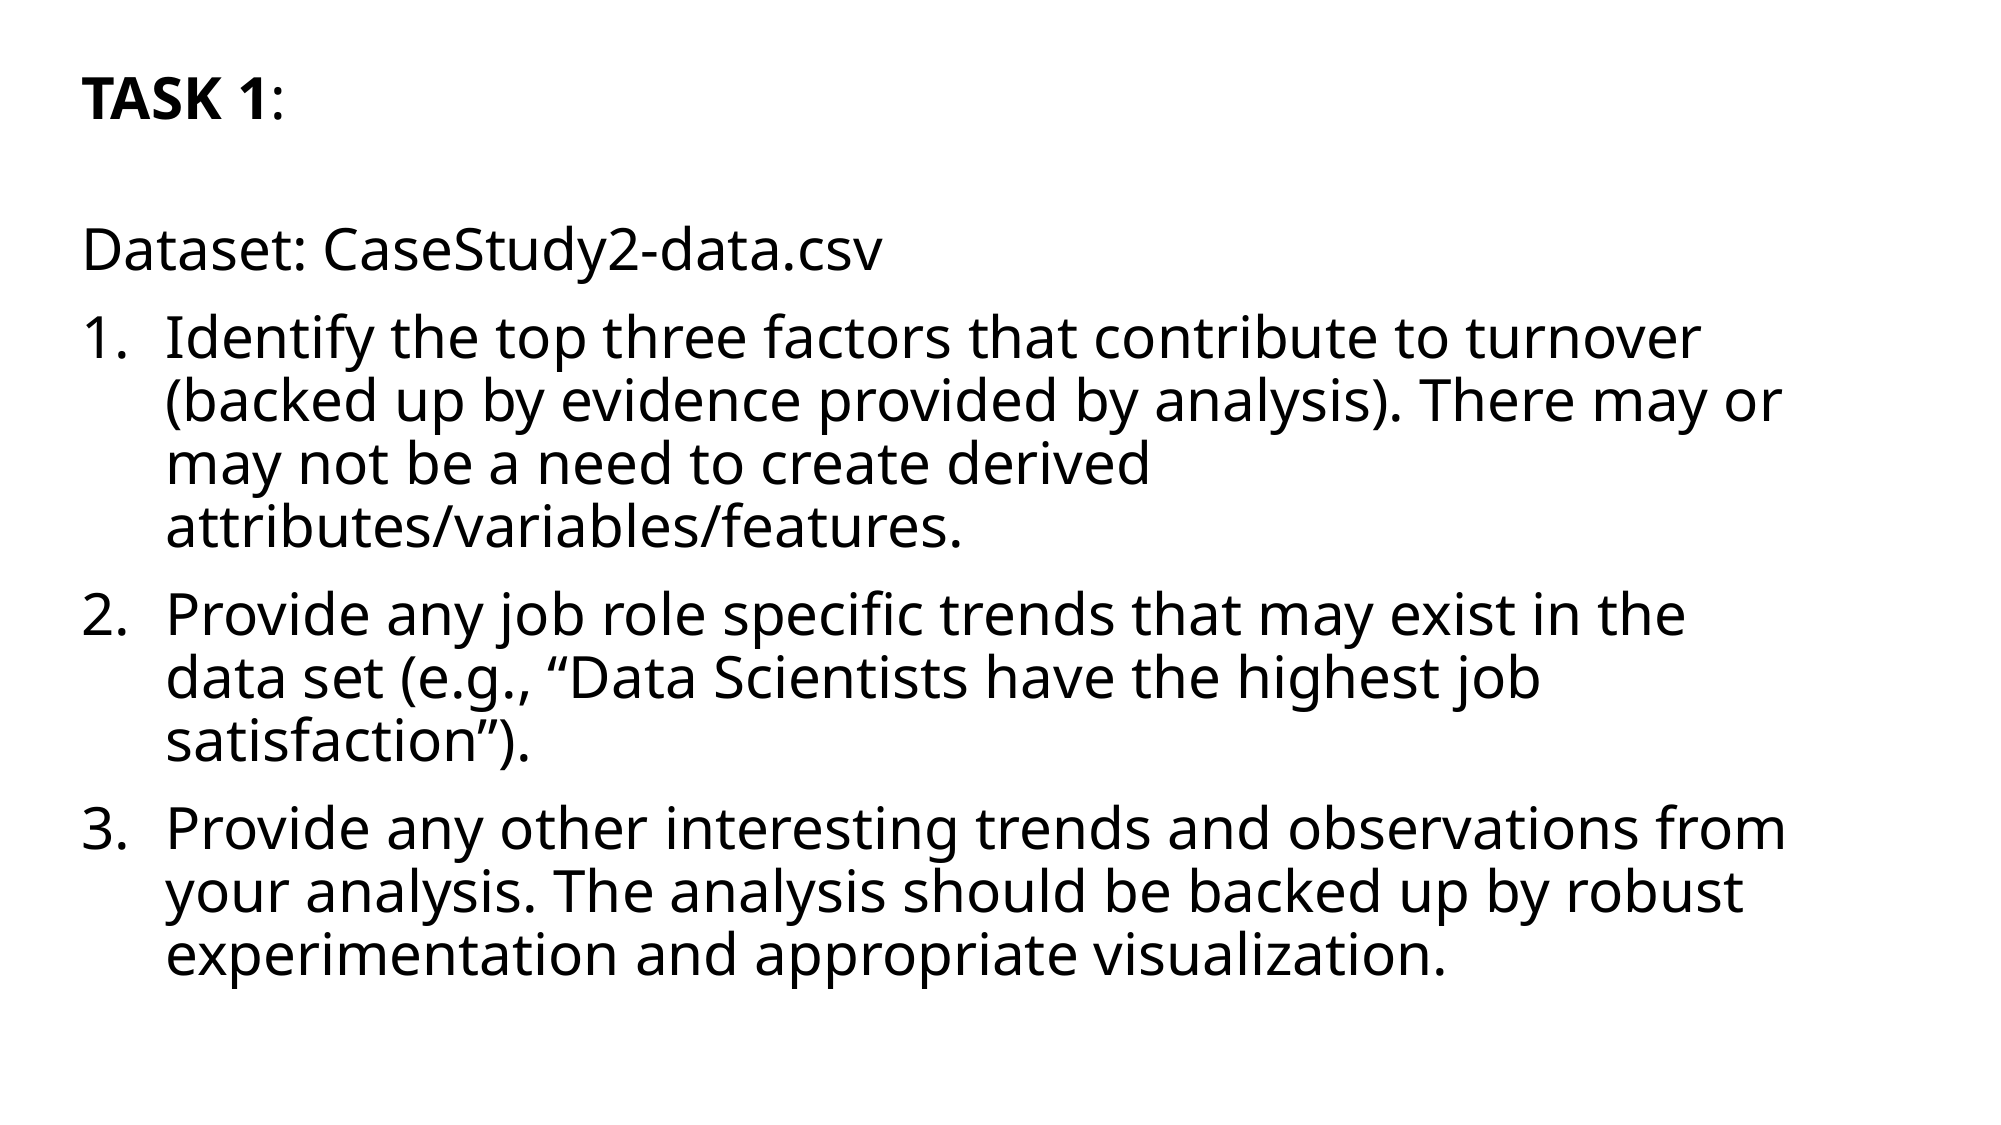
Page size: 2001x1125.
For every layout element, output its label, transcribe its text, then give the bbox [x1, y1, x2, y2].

text_box TASK 1: Dataset: CaseStudy2-data.csv Identify the top three factors that contribute to turnover (backed up by evidence provided by analysis). There may or may not be a need to create derived attributes/variables/features. Provide any job role specific trends that may exist in the data set (e.g., “Data Scientists have the highest job satisfaction”). Provide any other interesting trends and observations from your analysis. The analysis should be backed up by robust experimentation and appropriate visualization. [66, 61, 1833, 1125]
